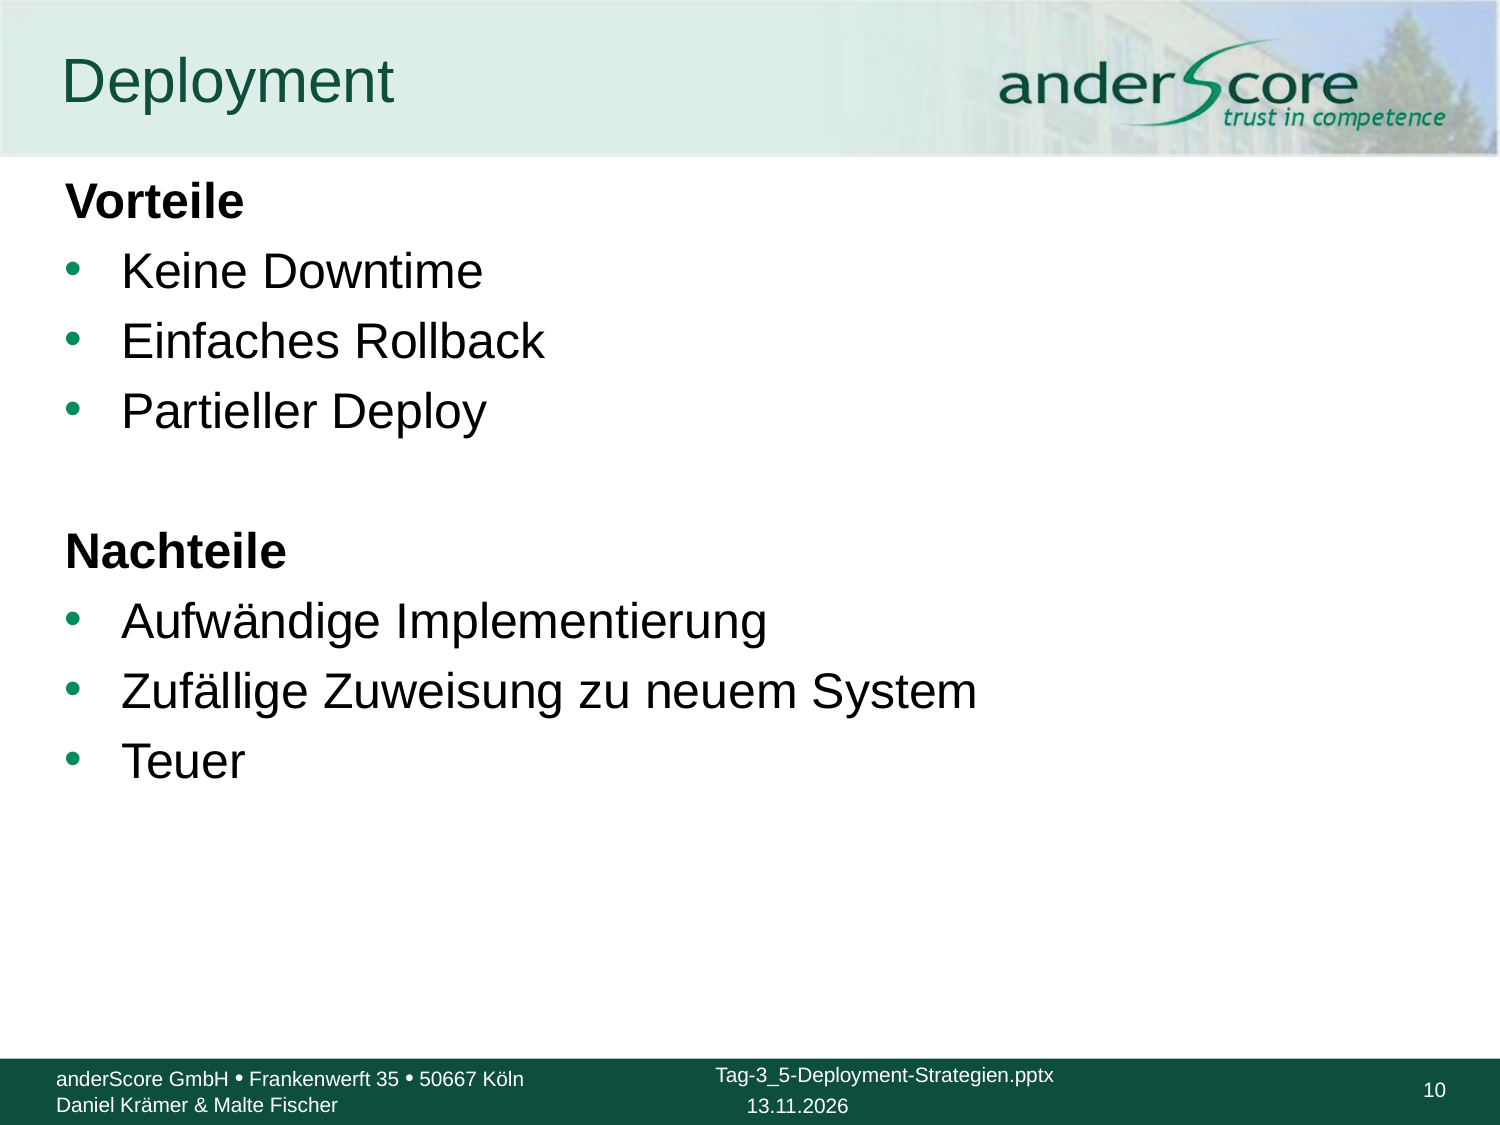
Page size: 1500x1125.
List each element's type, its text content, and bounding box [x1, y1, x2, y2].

title Deployment [46, 24, 959, 141]
list Vorteile Keine Downtime Einfaches Rollback Partieller Deploy Nachteile Aufwändige Implementierung Zufällige Zuweisung zu neuem System Teuer [49, 160, 1447, 1047]
picture [0, 0, 1500, 157]
